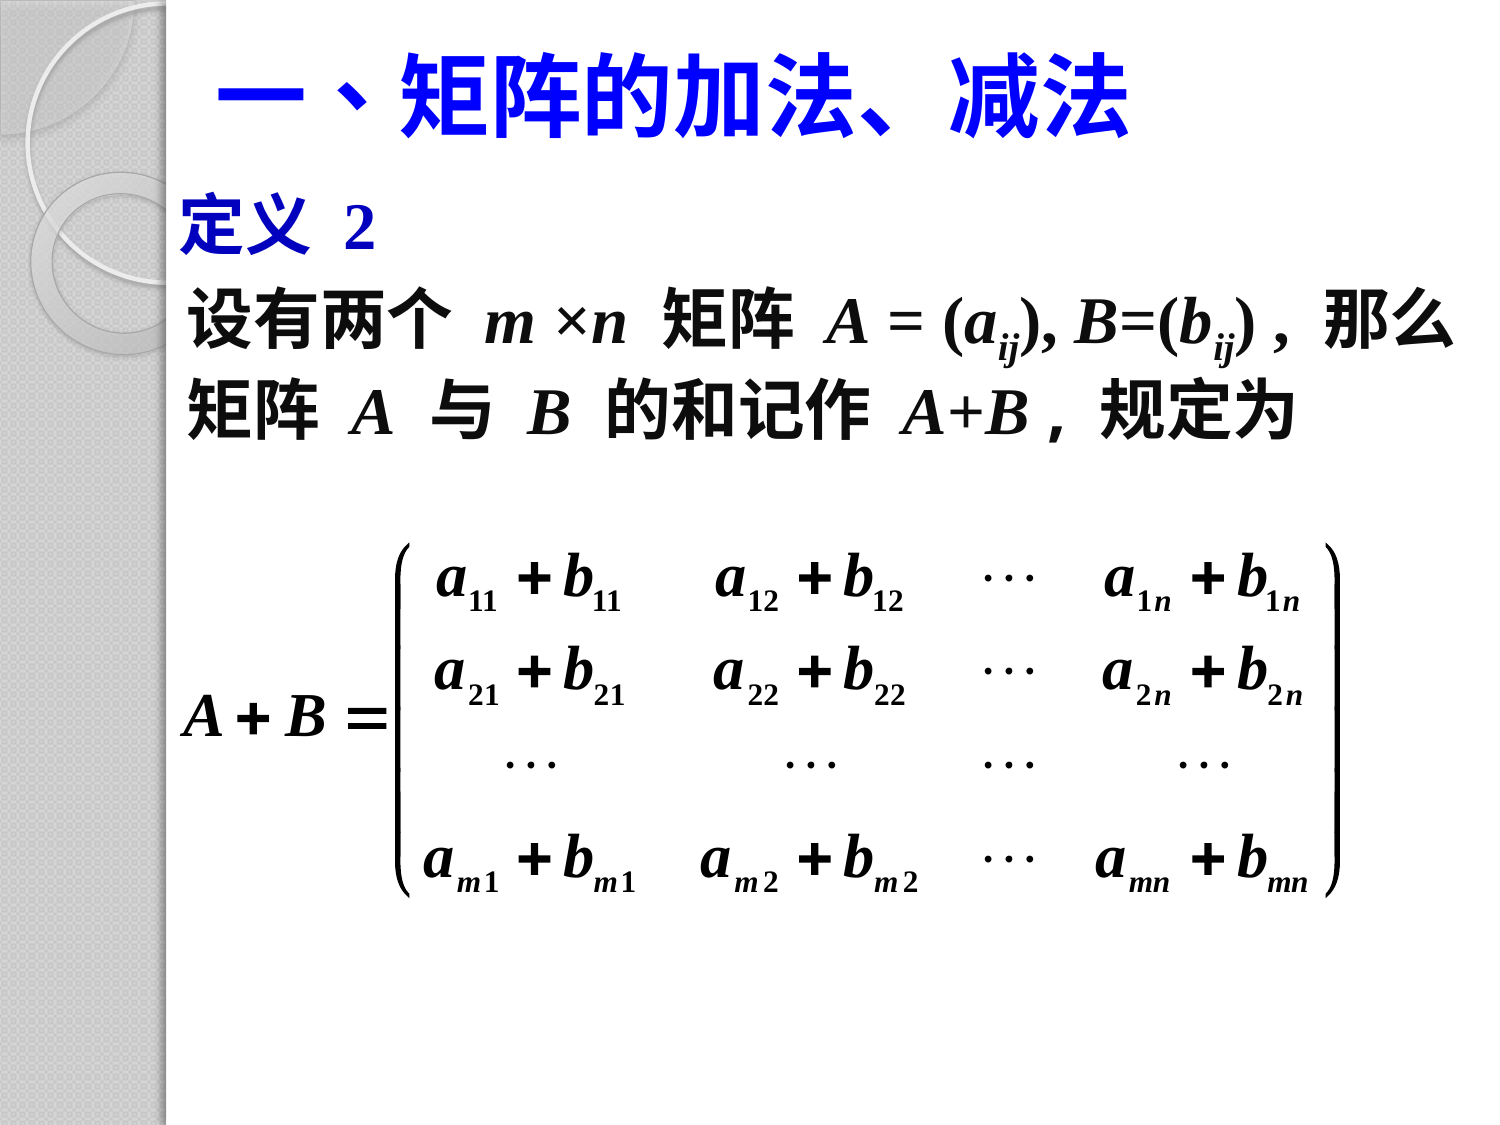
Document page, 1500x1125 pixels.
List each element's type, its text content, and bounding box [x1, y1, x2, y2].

text_box 定义 2 [163, 175, 633, 271]
title 一、矩阵的加法、减法 [200, 0, 1500, 188]
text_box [175, 538, 1352, 902]
text_box 设有两个 m ×n 矩阵 A = (aij), B=(bij) , 那么 矩阵 A 与 B 的和记作 A+B , 规定为 [171, 269, 1472, 456]
